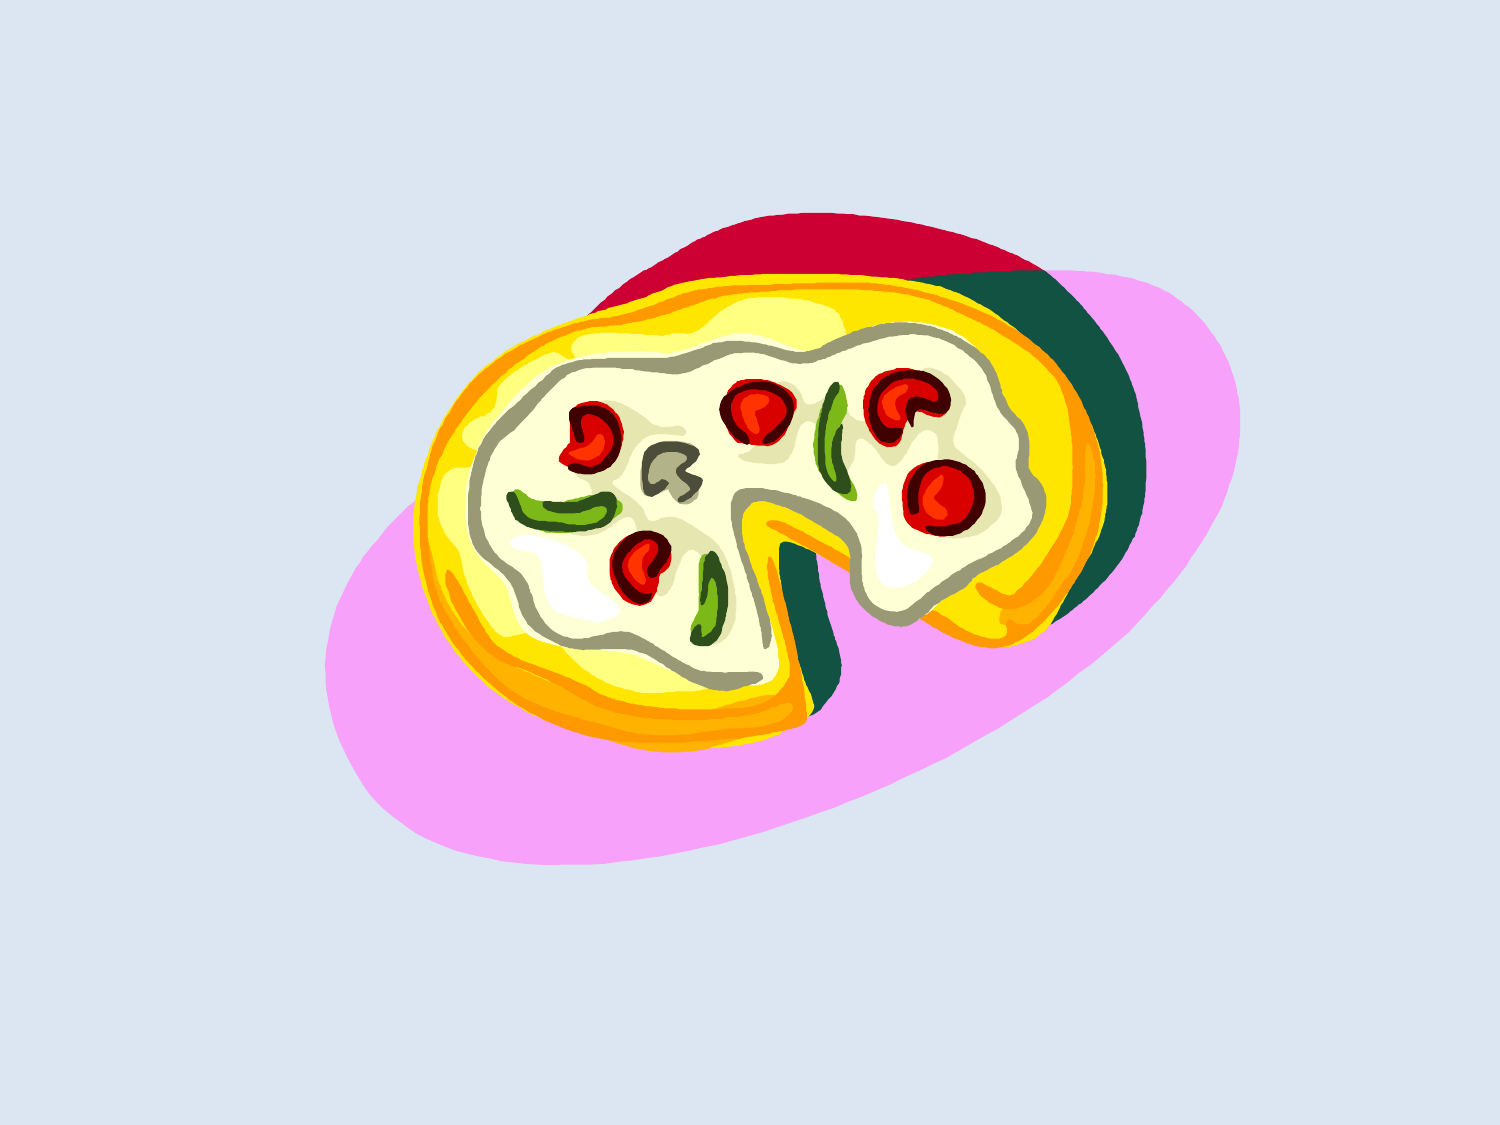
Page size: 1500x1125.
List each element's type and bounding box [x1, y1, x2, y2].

picture [310, 198, 1254, 880]
